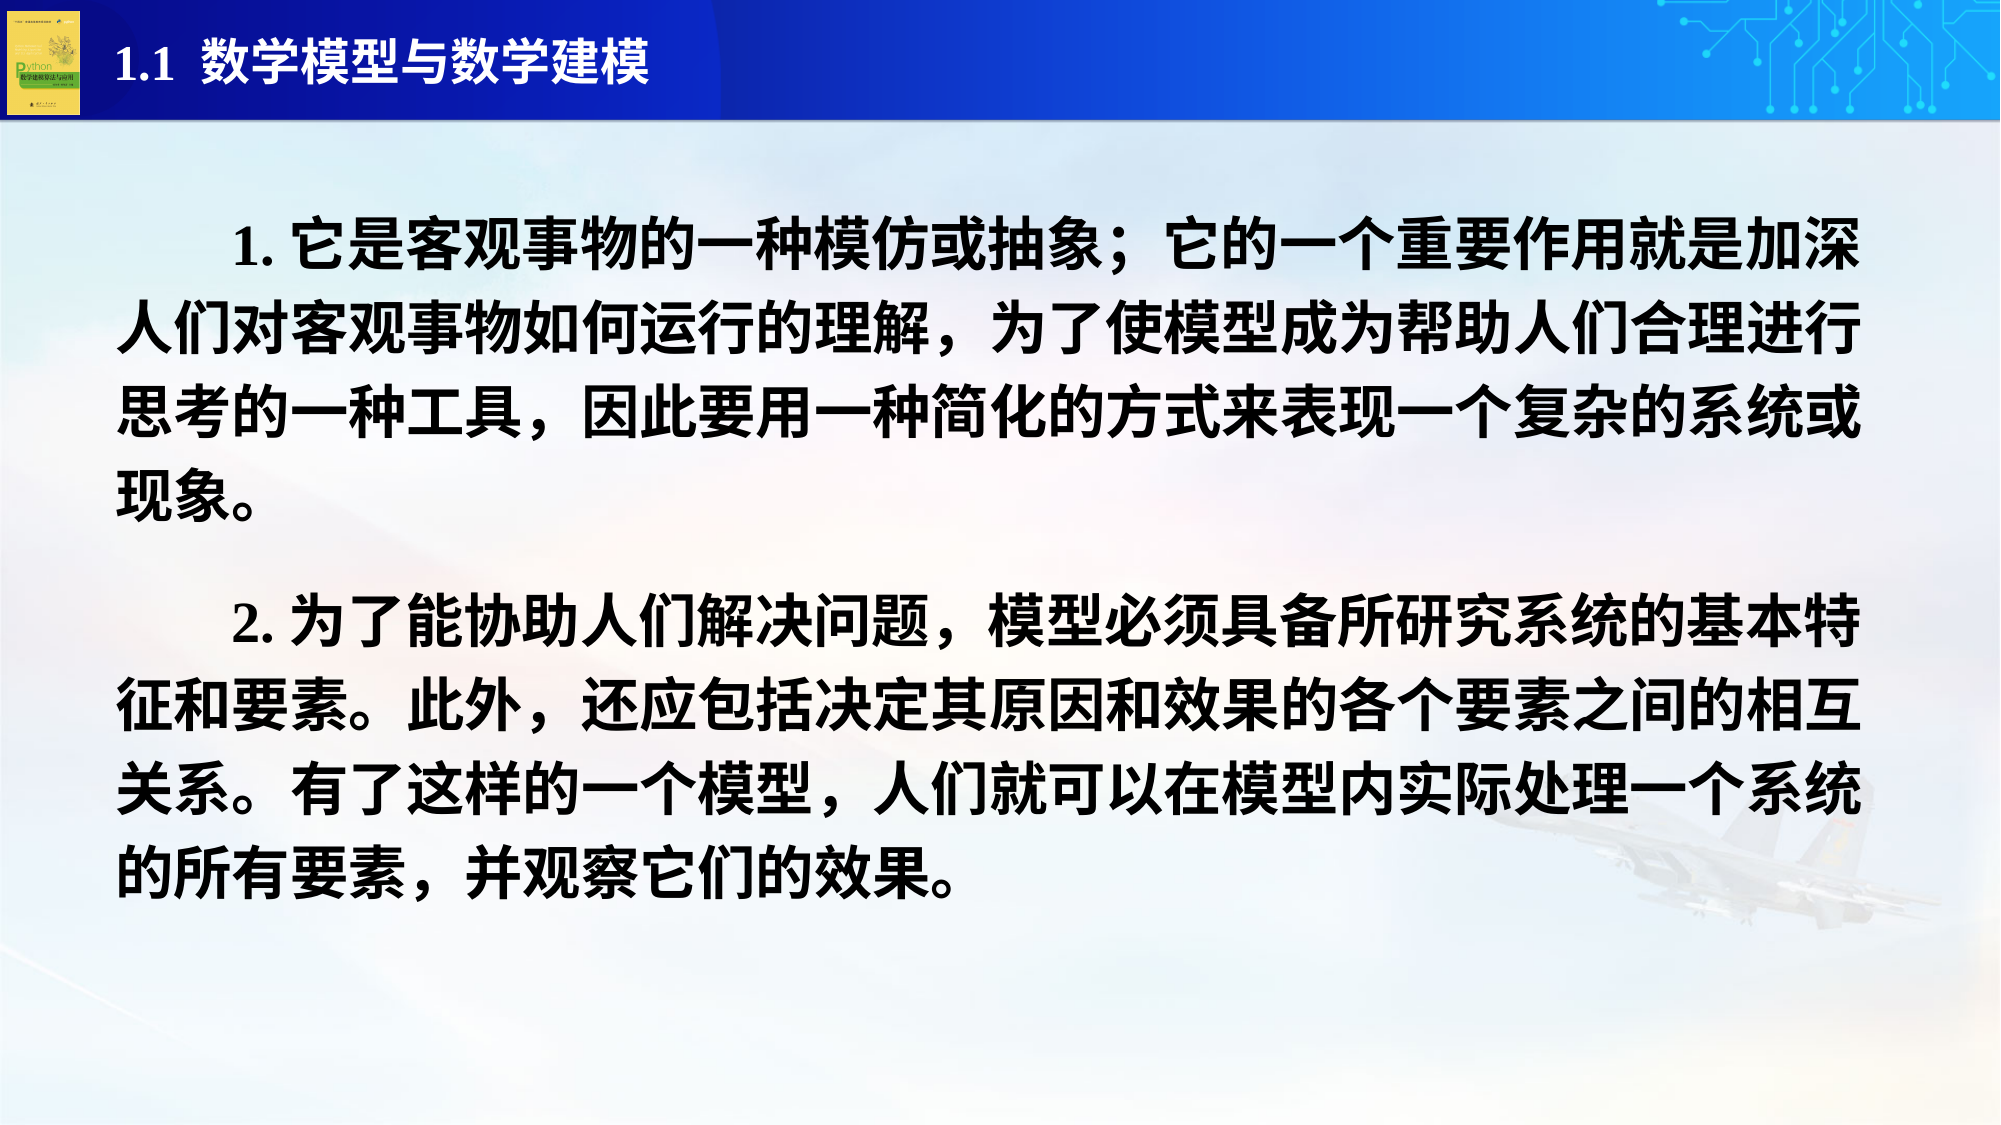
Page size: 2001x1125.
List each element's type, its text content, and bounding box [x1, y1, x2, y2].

text_box 2.为了能协助人们解决问题，模型必须具备所研究系统的基本特征和要素。此外，还应包括决定其原因和效果的各个要素之间的相互关系。有了这样的一个模型，人们就可以在模型内实际处理一个系统的所有要素，并观察它们的效果。 [100, 562, 1900, 998]
picture [0, 0, 2000, 1125]
text_box 1.它是客观事物的一种模仿或抽象；它的一个重要作用就是加深人们对客观事物如何运行的理解，为了使模型成为帮助人们合理进行思考的一种工具，因此要用一种简化的方式来表现一个复杂的系统或现象。 [100, 185, 1900, 562]
